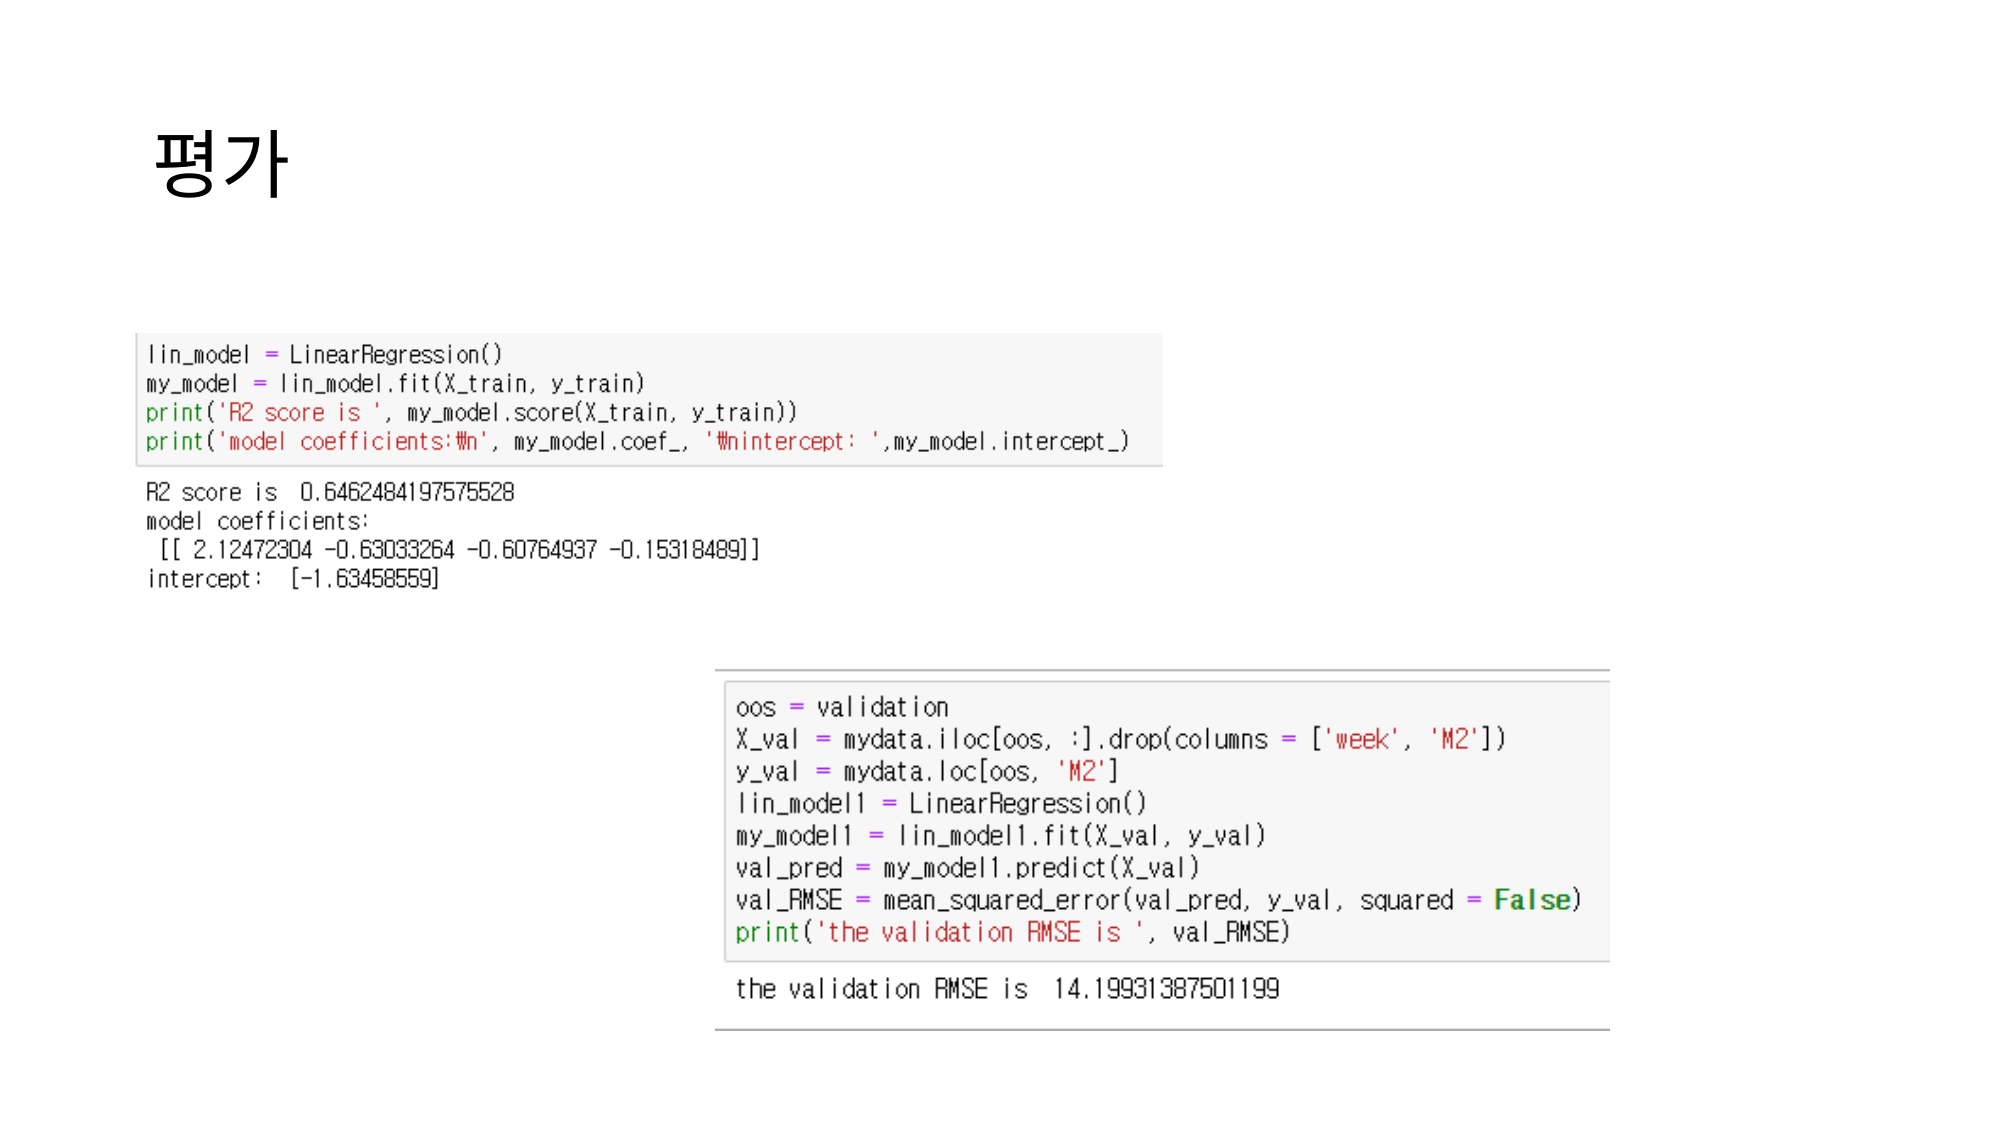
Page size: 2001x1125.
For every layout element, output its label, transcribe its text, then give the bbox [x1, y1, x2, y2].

title 평가 [137, 59, 1863, 278]
picture [124, 333, 1163, 620]
picture [715, 664, 1610, 1031]
